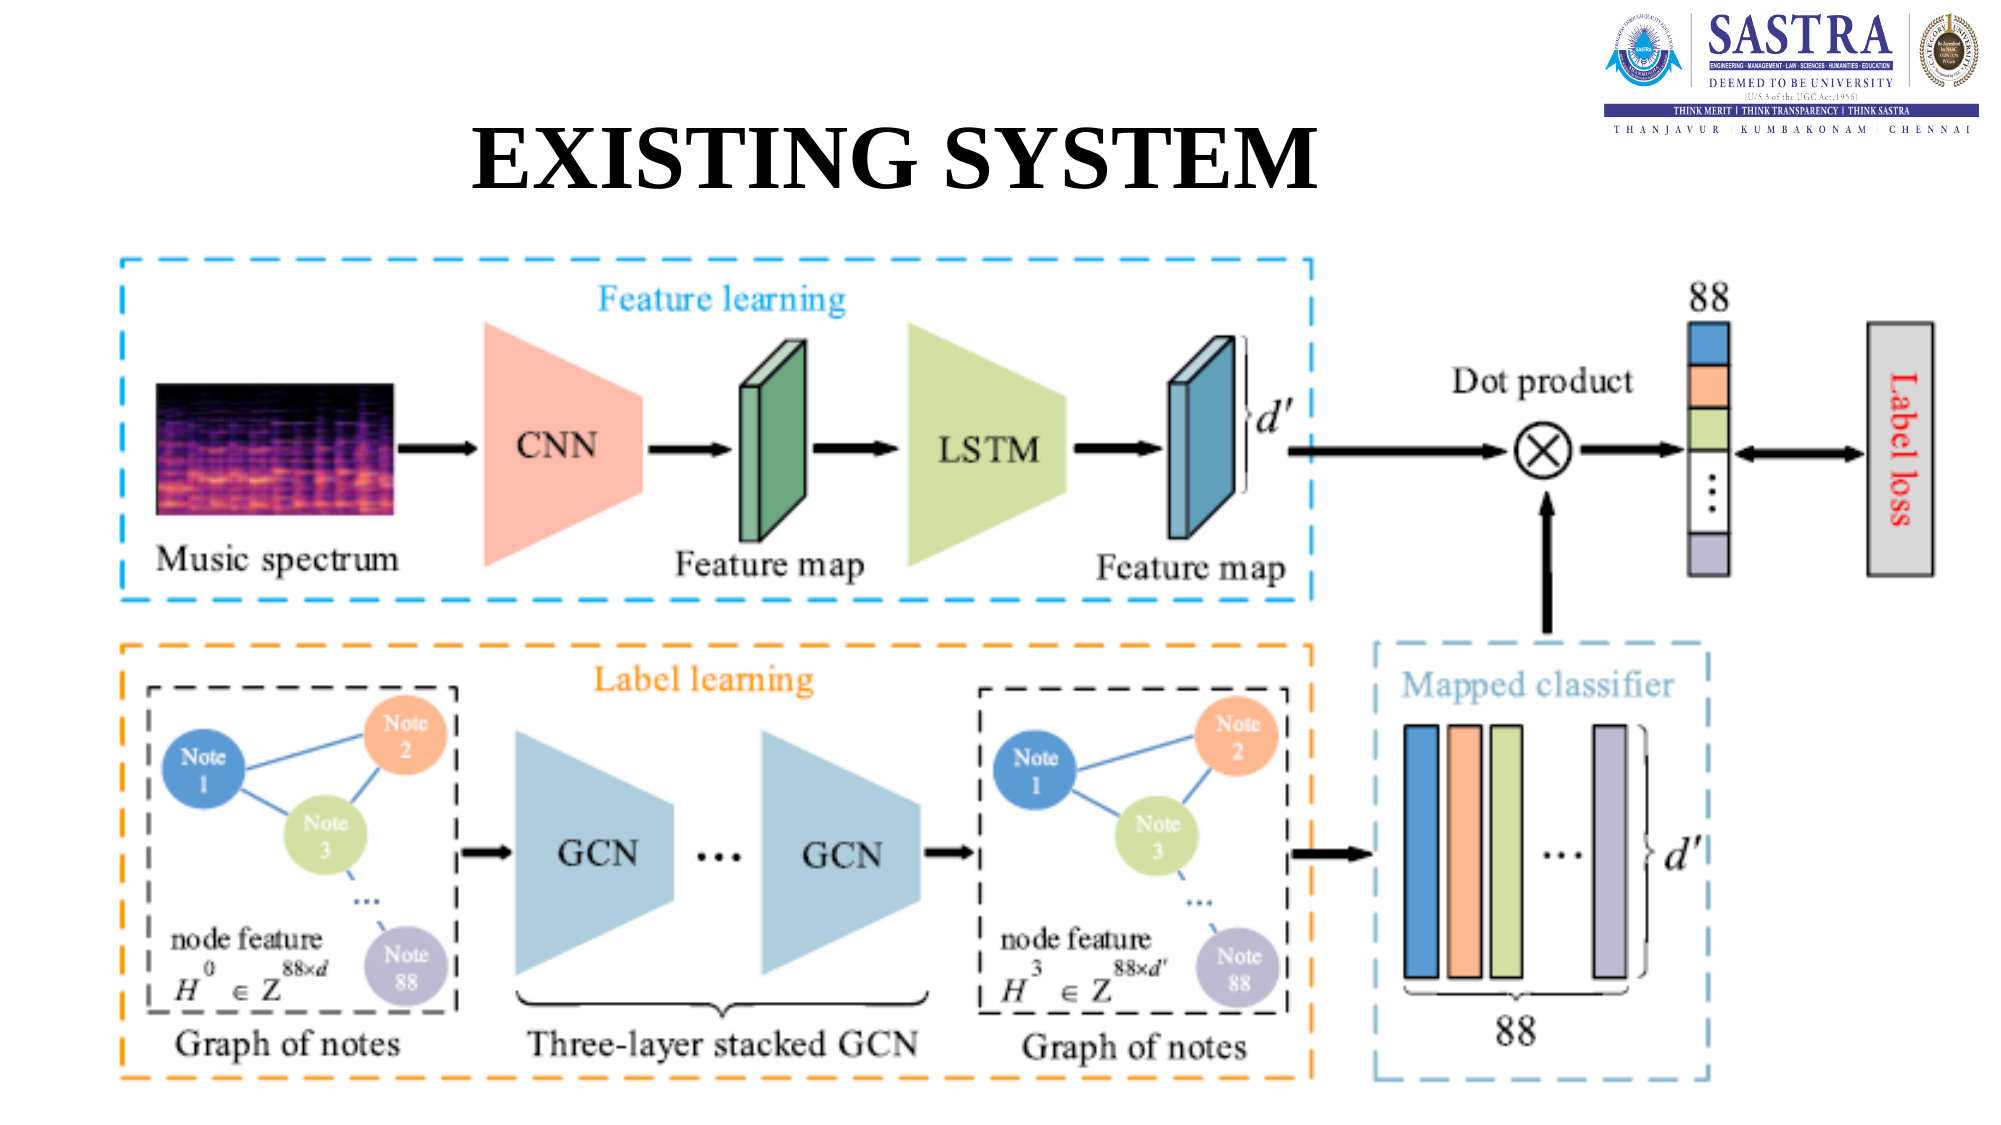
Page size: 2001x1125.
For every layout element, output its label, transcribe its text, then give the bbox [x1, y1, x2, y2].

picture [51, 216, 1968, 1098]
title EXISTING SYSTEM [355, 0, 1396, 213]
picture [1604, 13, 1980, 135]
